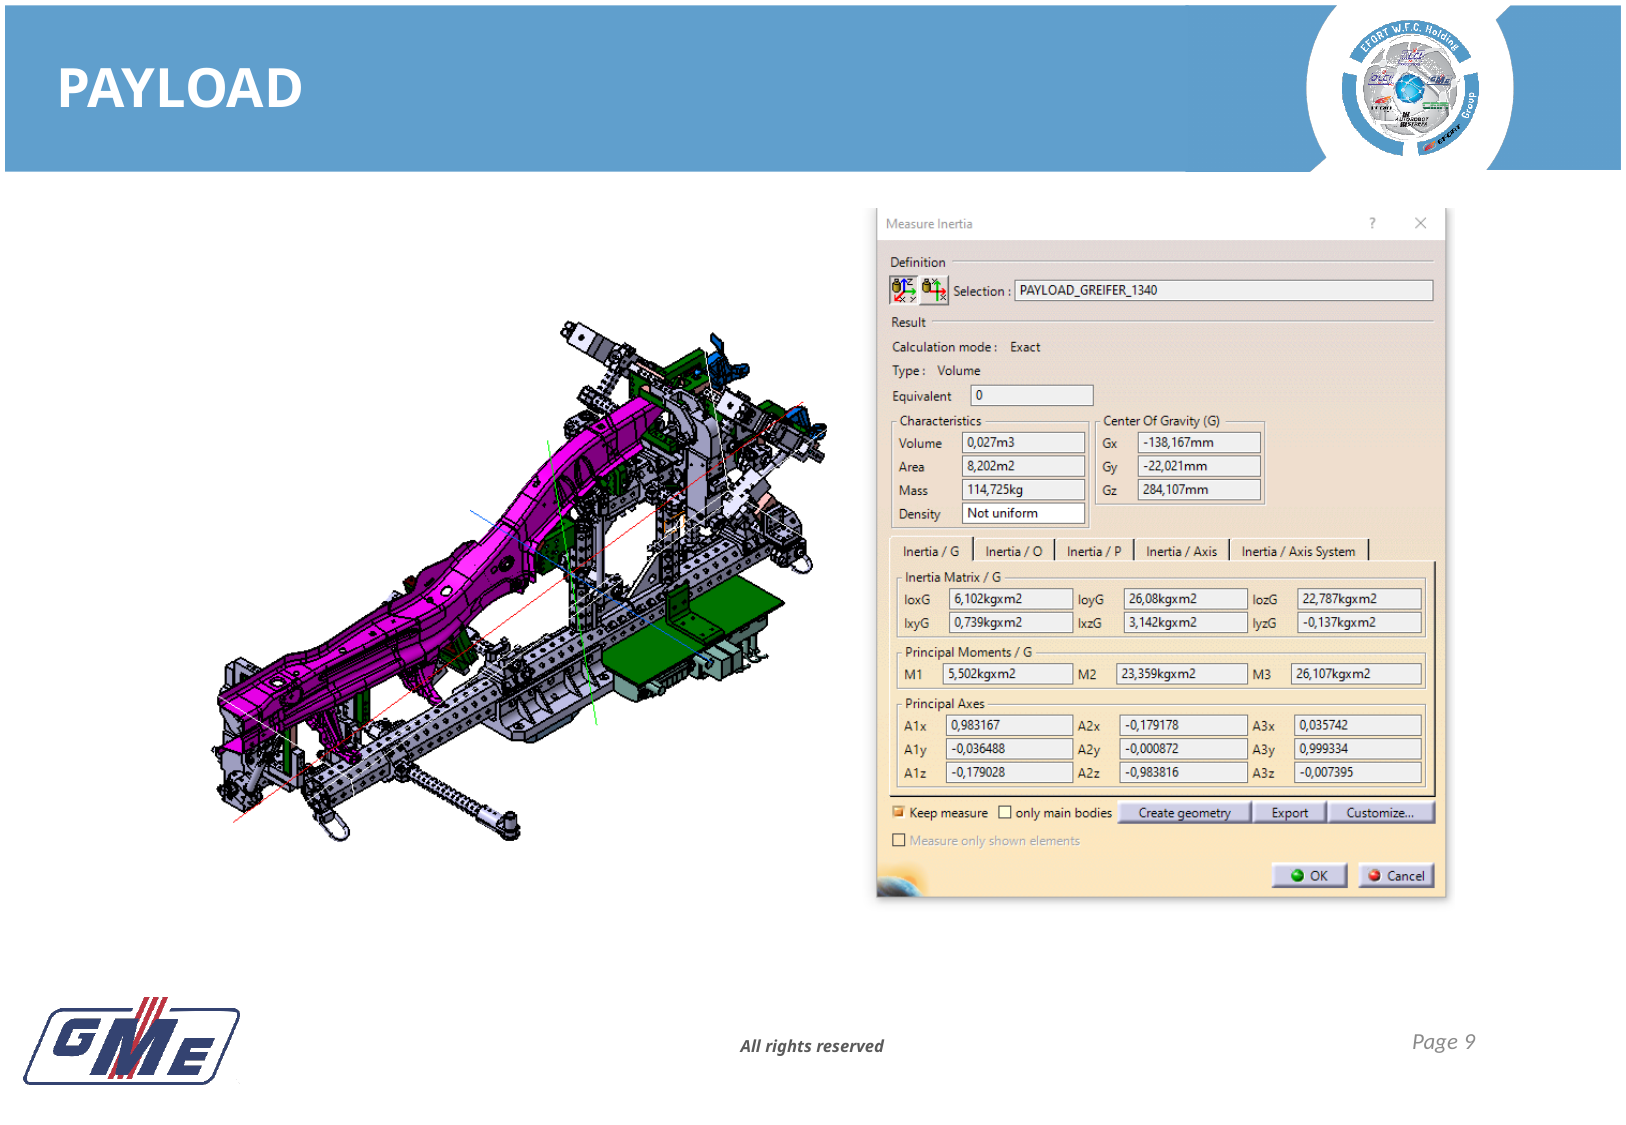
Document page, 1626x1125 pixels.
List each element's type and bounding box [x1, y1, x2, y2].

picture [23, 997, 240, 1085]
picture [170, 208, 1455, 917]
picture [1189, 6, 1486, 172]
picture [1487, 6, 1621, 170]
